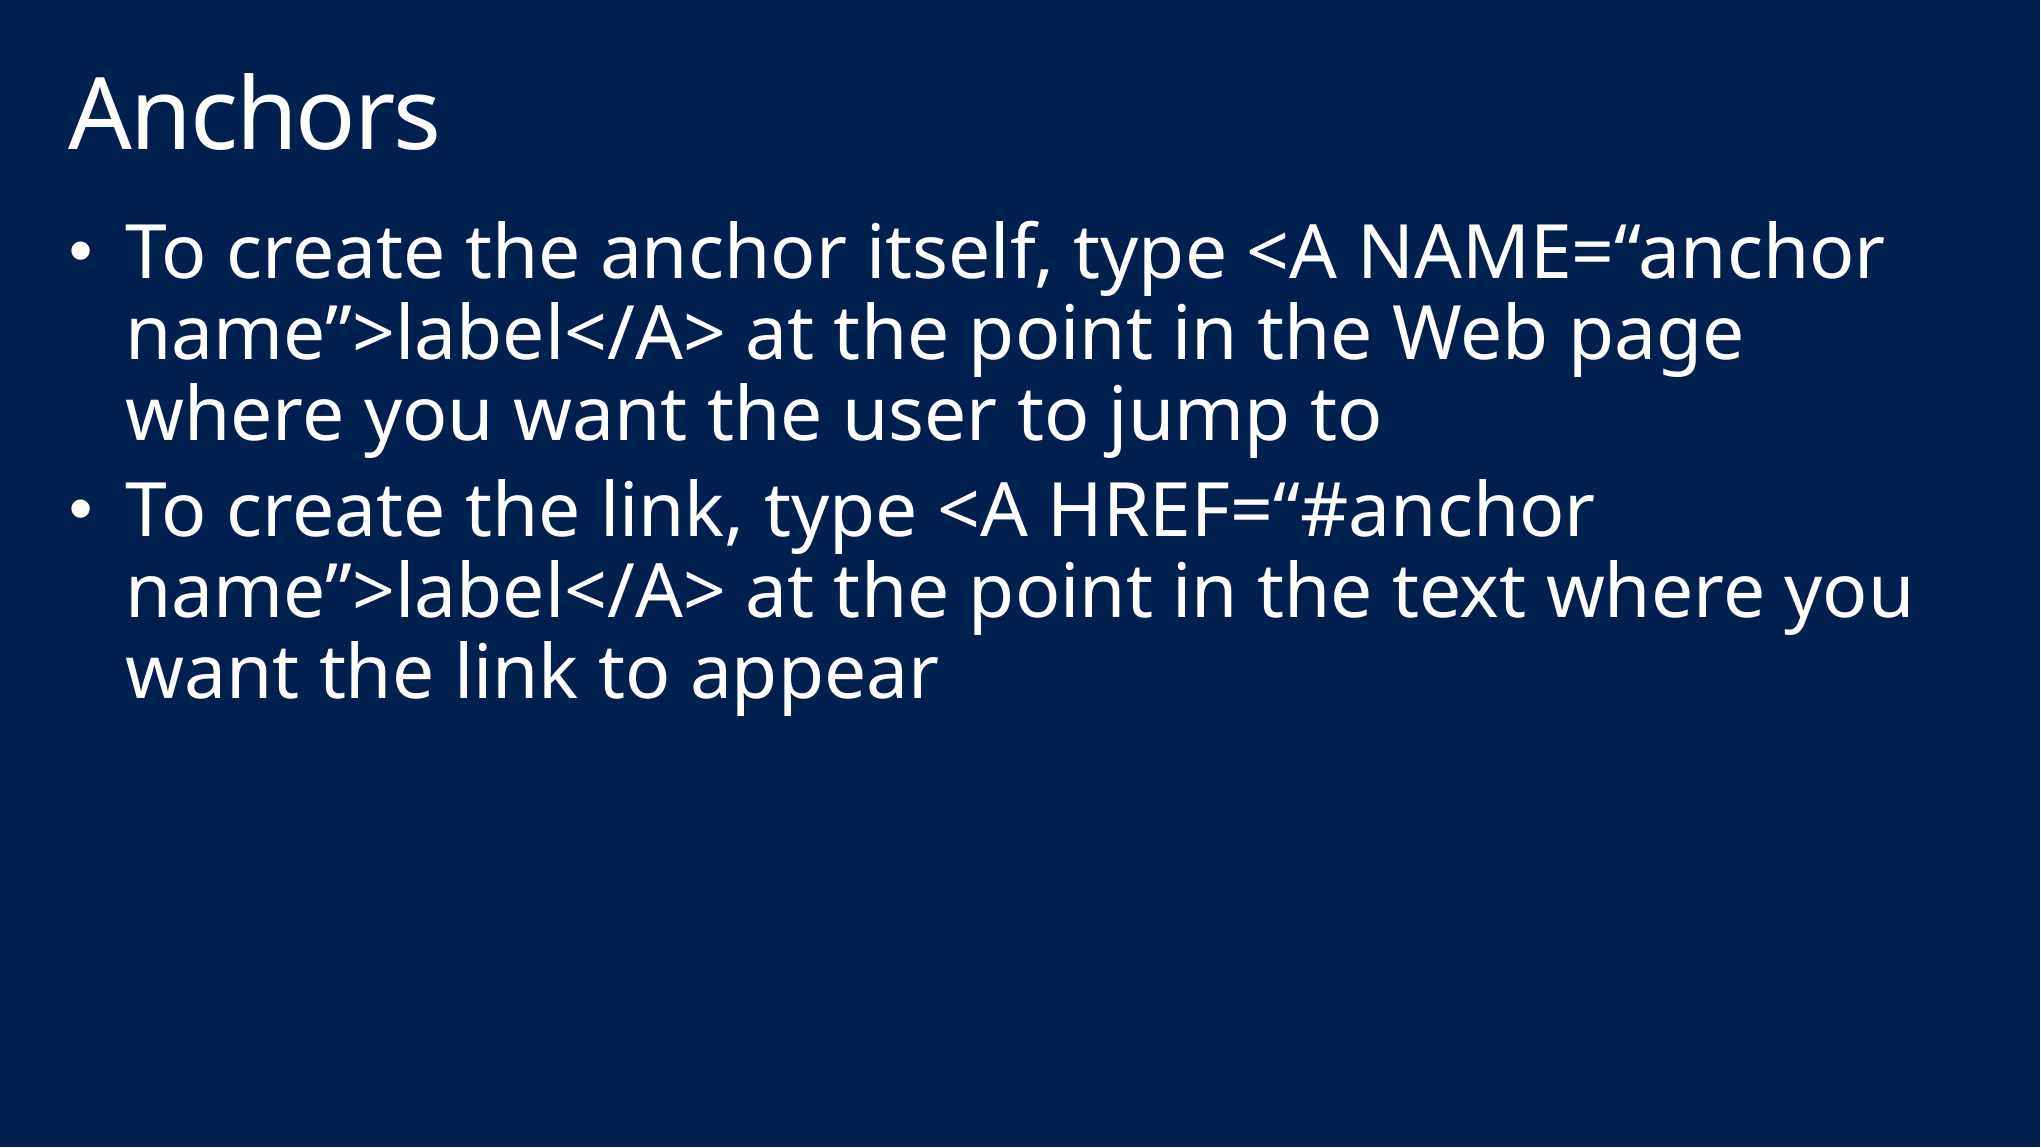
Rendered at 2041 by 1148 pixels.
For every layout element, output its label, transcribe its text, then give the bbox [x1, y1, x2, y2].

title Anchors [45, 48, 1996, 199]
list To create the anchor itself, type <A NAME=“anchor name”>label</A> at the point in the Web page where you want the user to jump to To create the link, type <A HREF=“#anchor name”>label</A> at the point in the text where you want the link to appear [45, 199, 1996, 739]
